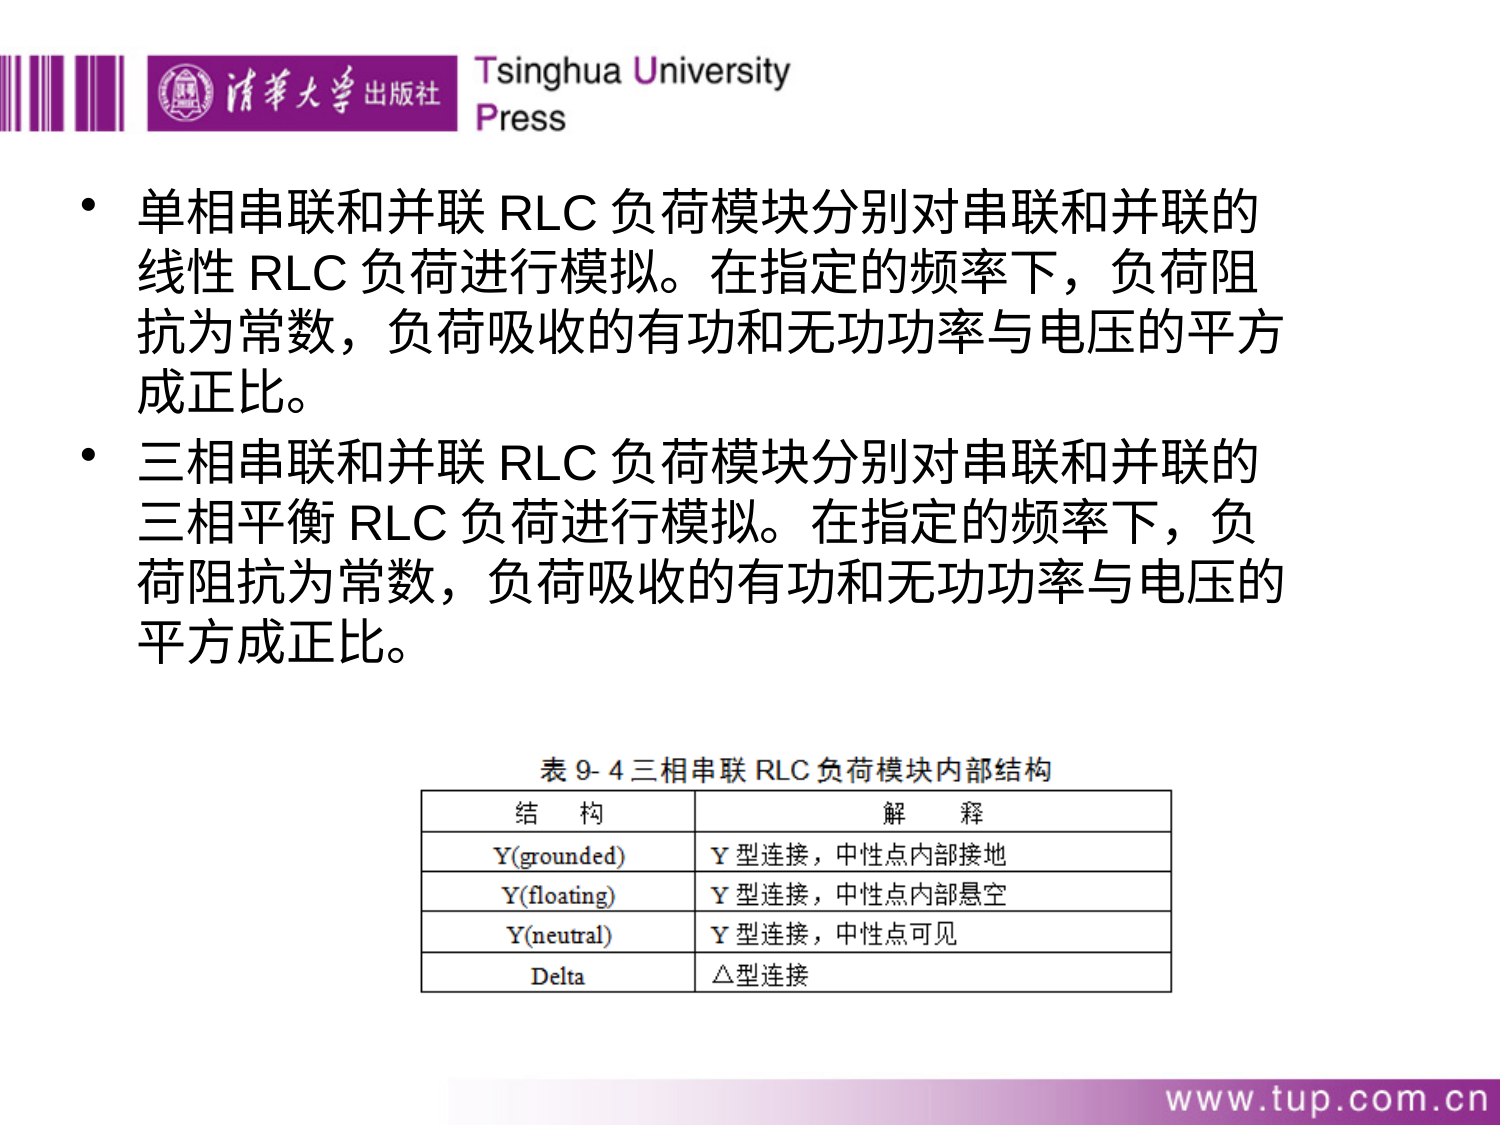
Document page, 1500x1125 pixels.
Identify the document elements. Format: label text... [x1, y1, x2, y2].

list 单相串联和并联RLC负荷模块分别对串联和并联的线性RLC负荷进行模拟。在指定的频率下，负荷阻抗为常数，负荷吸收的有功和无功功率与电压的平方成正比。 三相串联和并联RLC负荷模块分别对串联和并联的三相平衡RLC负荷进行模拟。在指定的频率下，负荷阻抗为常数，负荷吸收的有功和无功功率与电压的平方成正比。 [64, 172, 1308, 705]
picture [359, 696, 1235, 1036]
picture [0, 34, 1500, 149]
picture [0, 1059, 1500, 1125]
